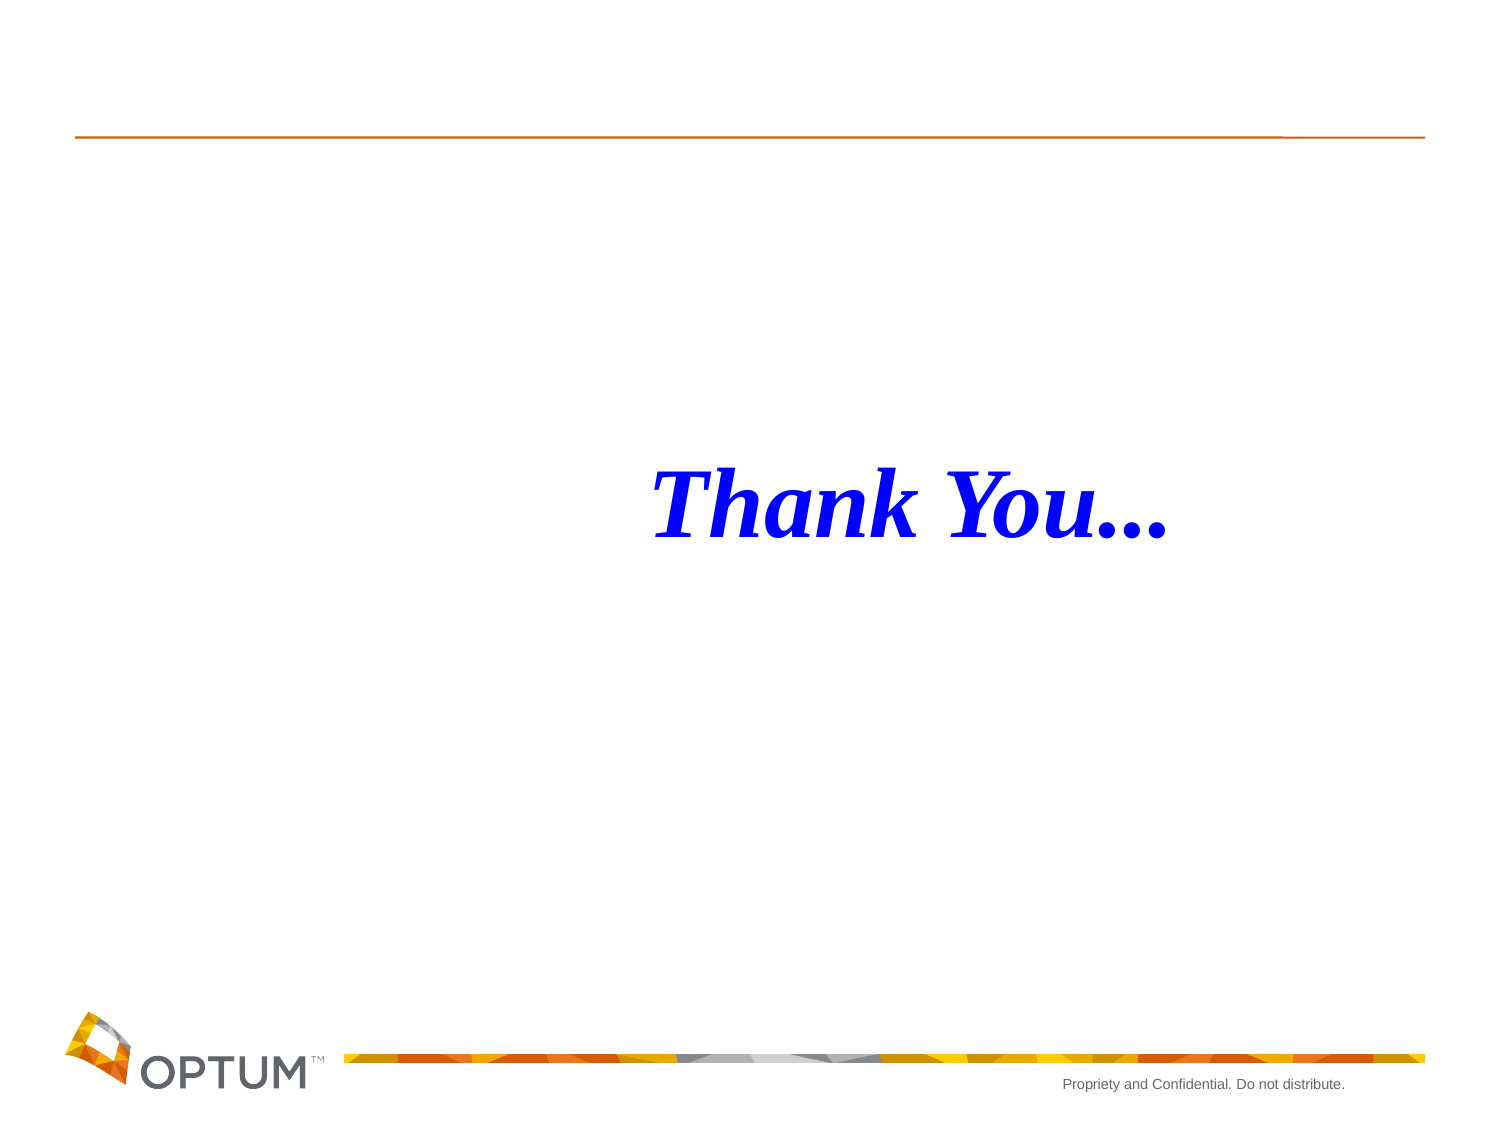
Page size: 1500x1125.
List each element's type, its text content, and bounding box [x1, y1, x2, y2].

picture [62, 1009, 327, 1092]
picture [343, 1054, 1425, 1063]
text_box Thank You... [487, 430, 1334, 565]
